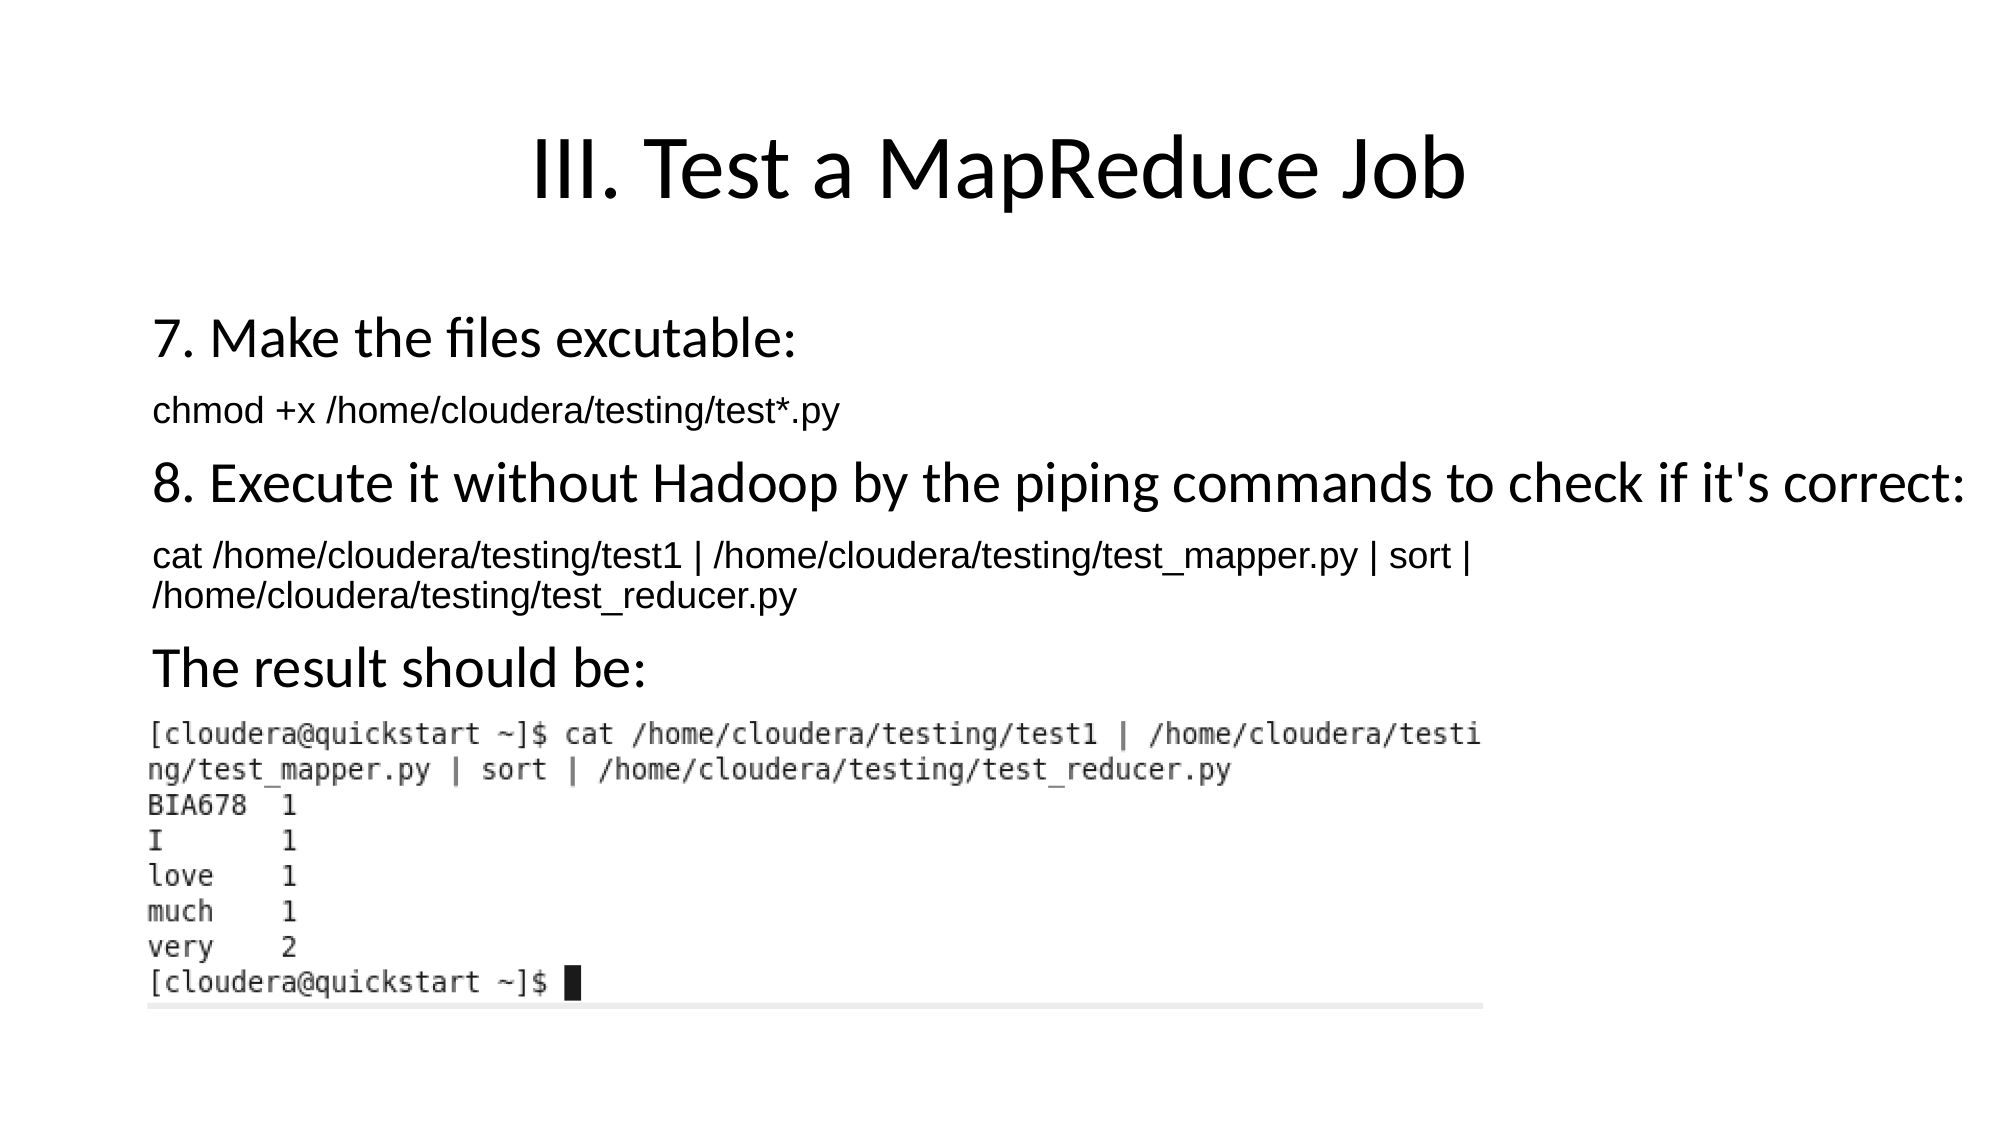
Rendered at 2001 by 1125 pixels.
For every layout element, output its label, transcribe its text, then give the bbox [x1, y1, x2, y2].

title III. Test a MapReduce Job [137, 59, 1863, 278]
list 7. Make the files excutable: chmod +x /home/cloudera/testing/test*.py 8. Execute it without Hadoop by the piping commands to check if it's correct: cat /home/cloudera/testing/test1 | /home/cloudera/testing/test_mapper.py | sort | /home/cloudera/testing/test_reducer.py The result should be: [137, 299, 2000, 1092]
picture [147, 719, 1484, 1010]
